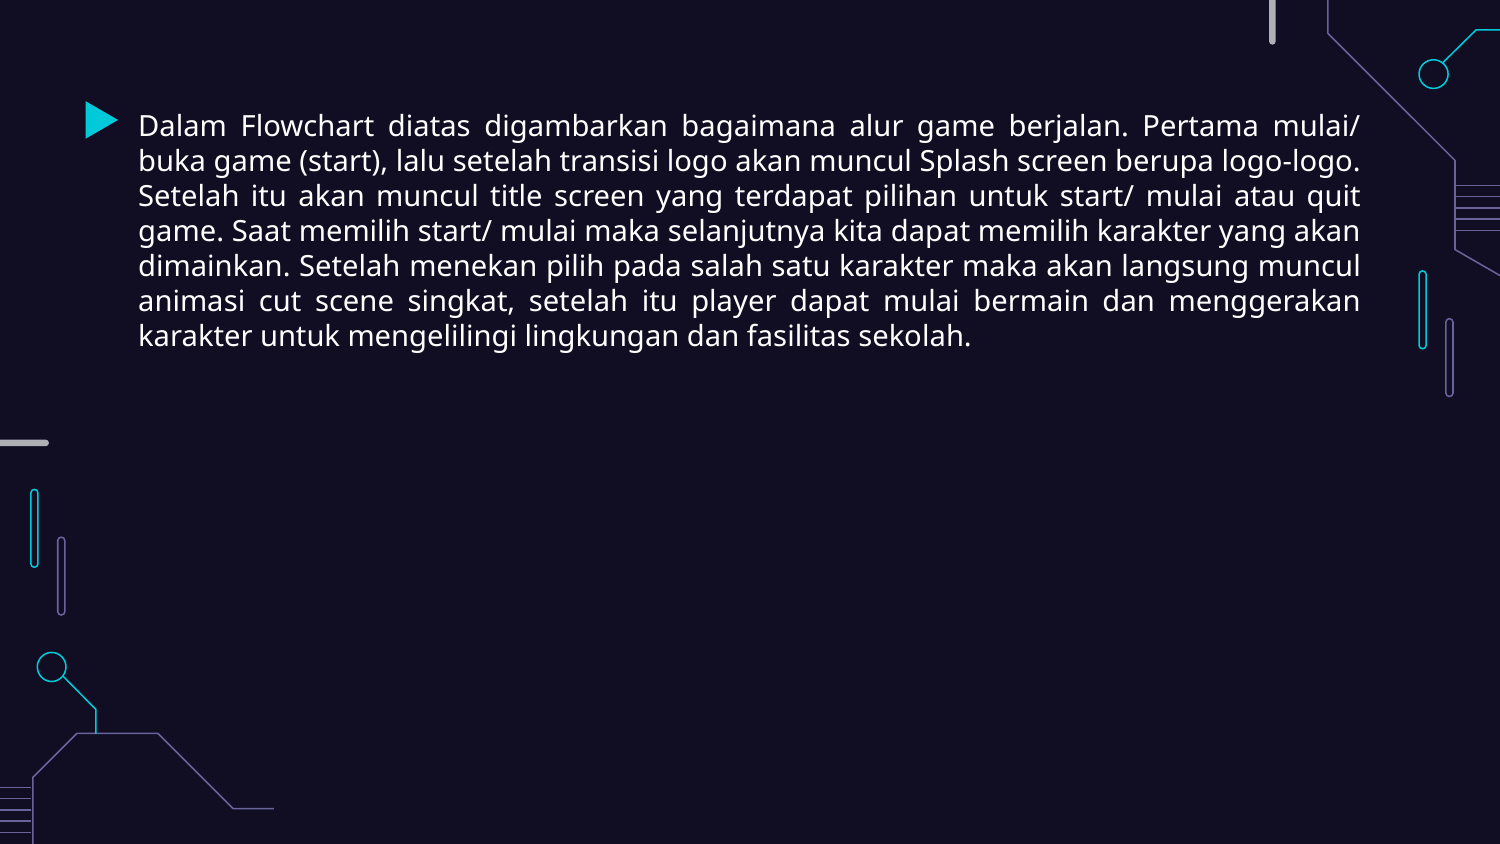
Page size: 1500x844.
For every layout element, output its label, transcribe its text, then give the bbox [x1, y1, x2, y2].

list Dalam Flowchart diatas digambarkan bagaimana alur game berjalan. Pertama mulai/ buka game (start), lalu setelah transisi logo akan muncul Splash screen berupa logo-logo. Setelah itu akan muncul title screen yang terdapat pilihan untuk start/ mulai atau quit game. Saat memilih start/ mulai maka selanjutnya kita dapat memilih karakter yang akan dimainkan. Setelah menekan pilih pada salah satu karakter maka akan langsung muncul animasi cut scene singkat, setelah itu player dapat mulai bermain dan menggerakan karakter untuk mengelilingi lingkungan dan fasilitas sekolah. [123, 62, 1377, 453]
